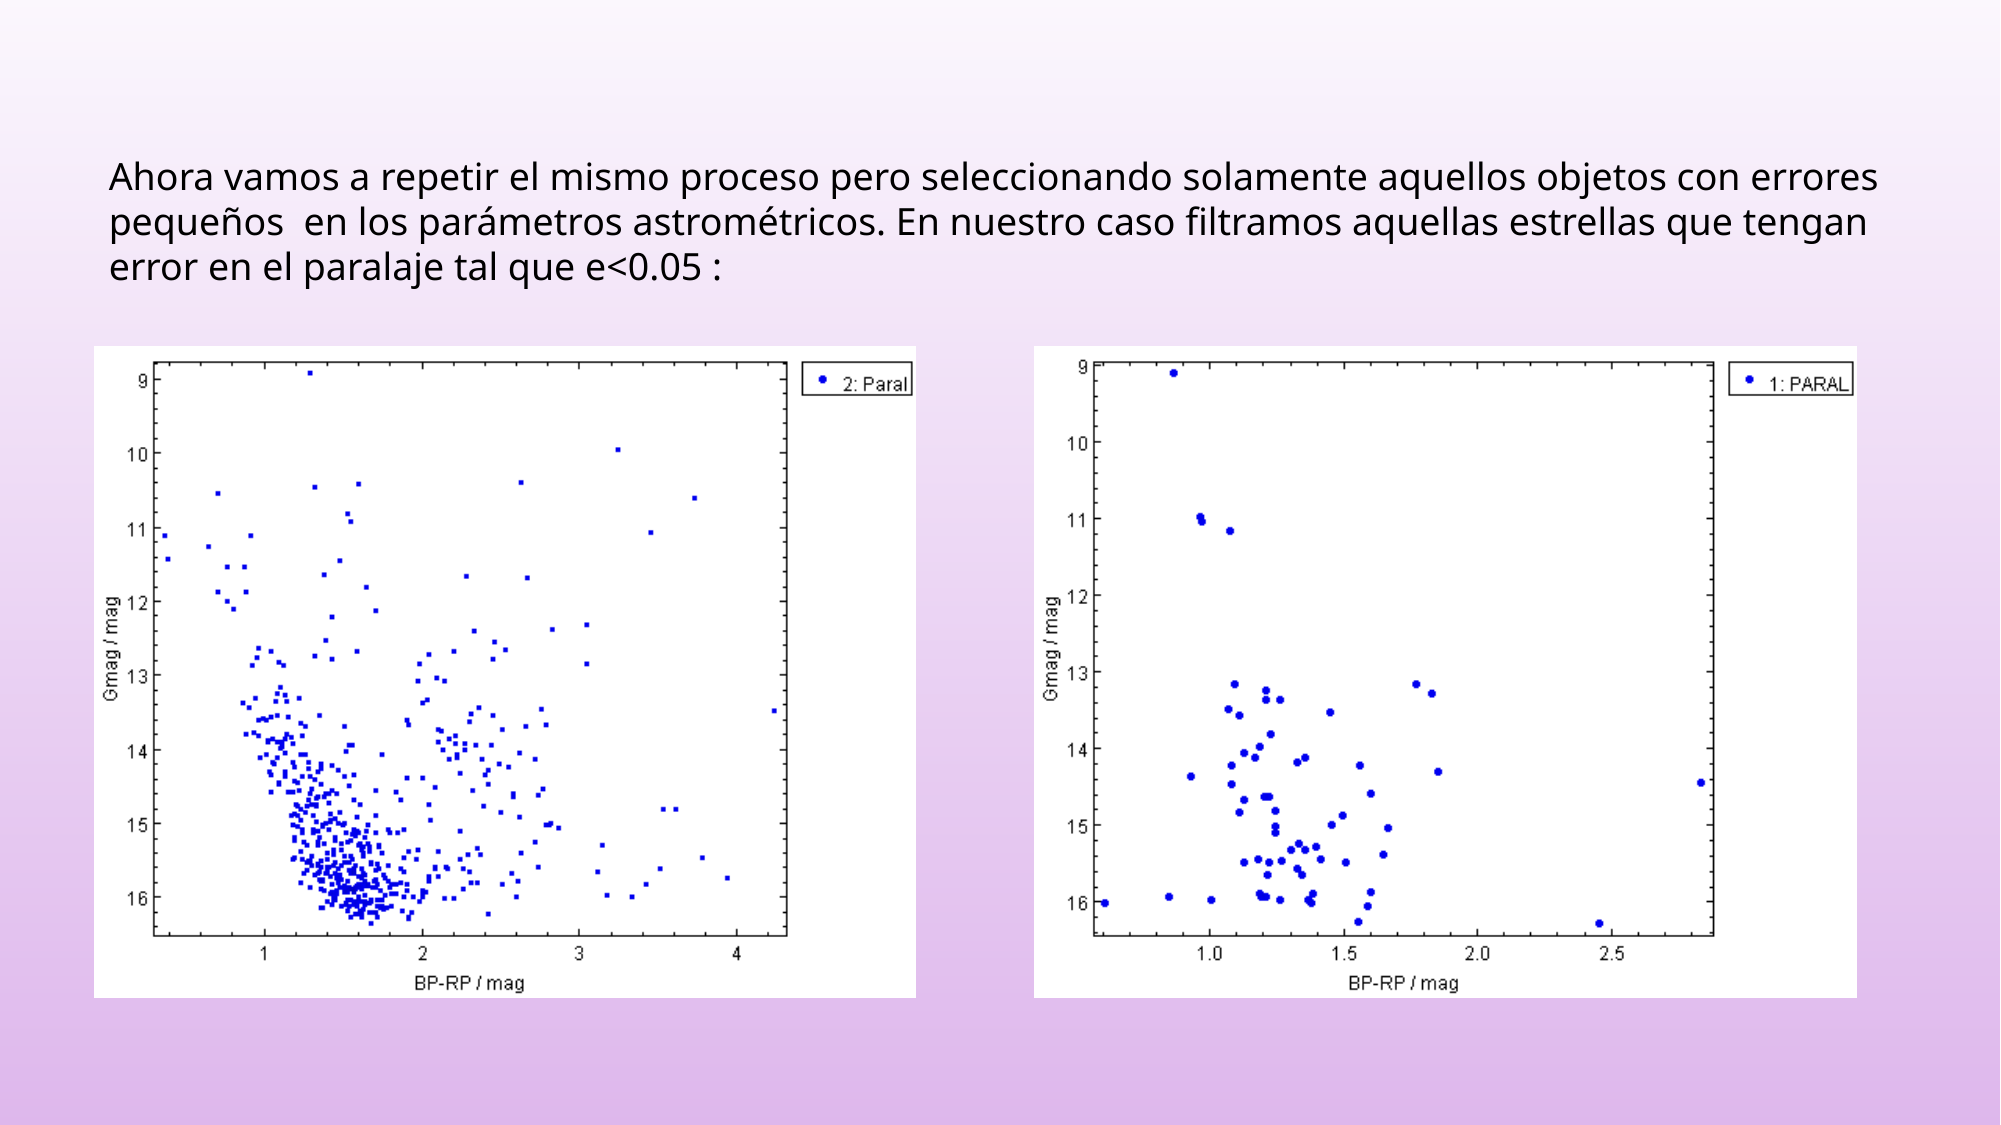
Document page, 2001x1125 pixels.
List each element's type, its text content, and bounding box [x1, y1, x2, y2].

picture [93, 346, 917, 999]
picture [1034, 346, 1857, 999]
text_box Ahora vamos a repetir el mismo proceso pero seleccionando solamente aquellos objetos con errores pequeños en los parámetros astrométricos. En nuestro caso filtramos aquellas estrellas que tengan error en el paralaje tal que e<0.05 : [93, 145, 1899, 296]
